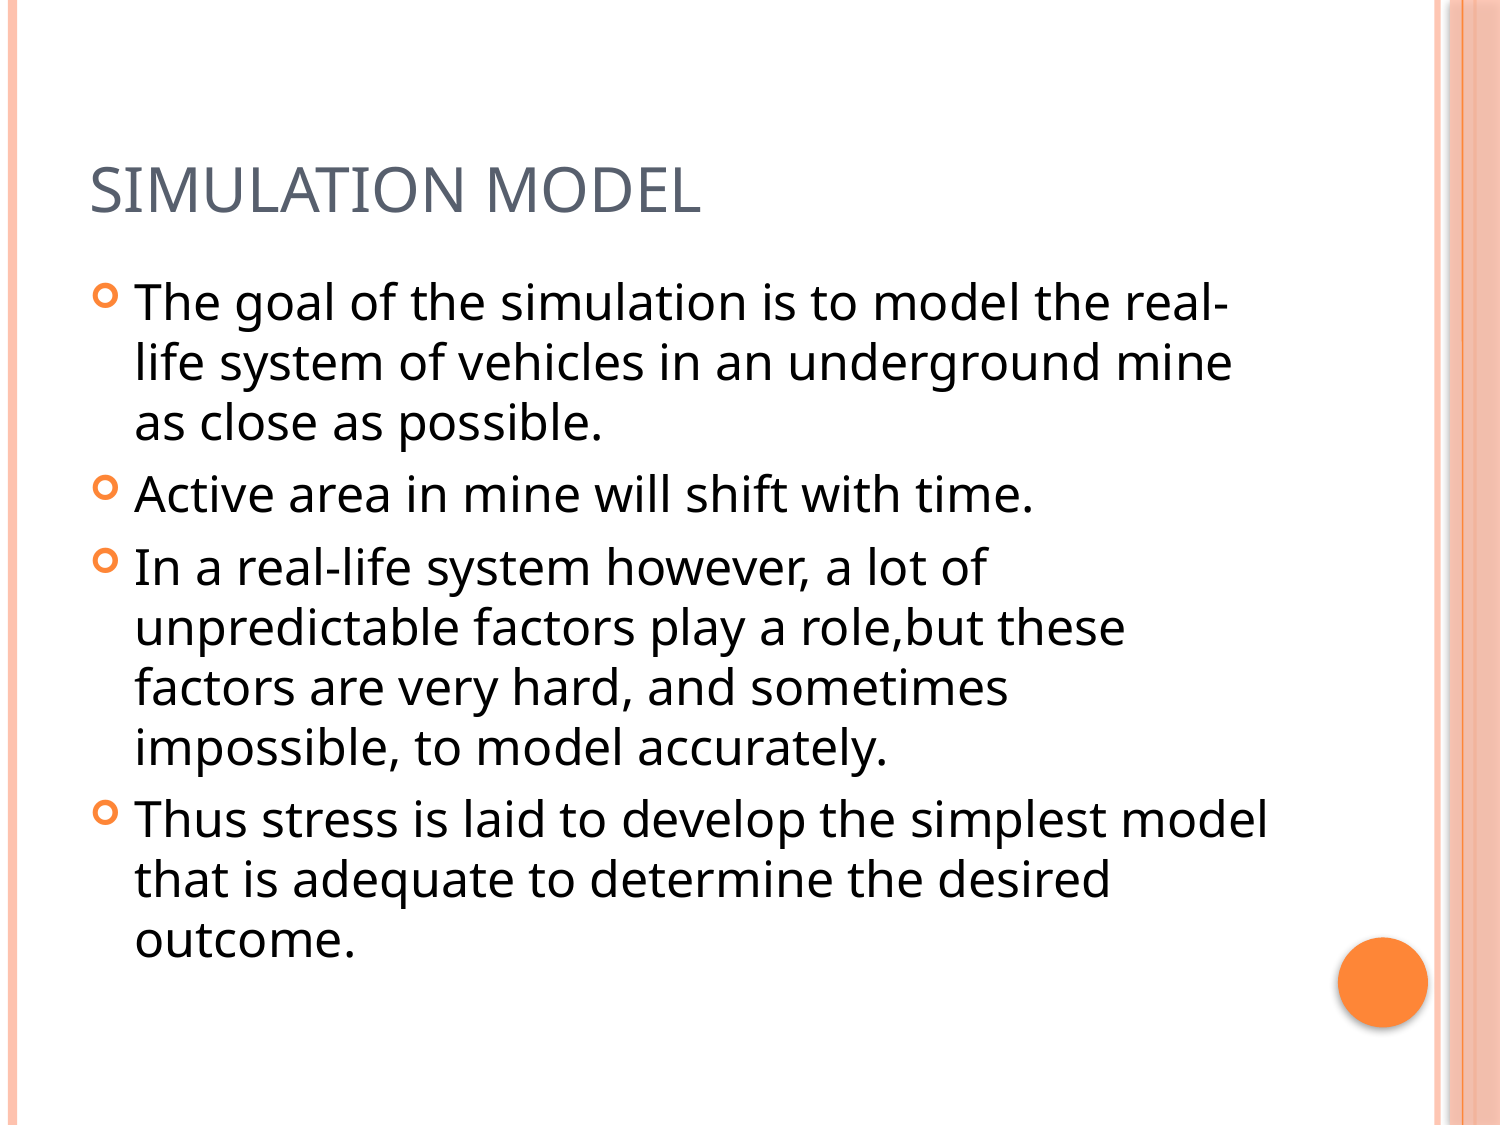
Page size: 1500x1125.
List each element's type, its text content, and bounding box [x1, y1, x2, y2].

list The goal of the simulation is to model the real-life system of vehicles in an underground mine as close as possible. Active area in mine will shift with time. In a real-life system however, a lot of unpredictable factors play a role,but these factors are very hard, and sometimes impossible, to model accurately. Thus stress is laid to develop the simplest model that is adequate to determine the desired outcome. [75, 262, 1300, 1062]
title SIMULATION MODEL [75, 45, 1300, 233]
